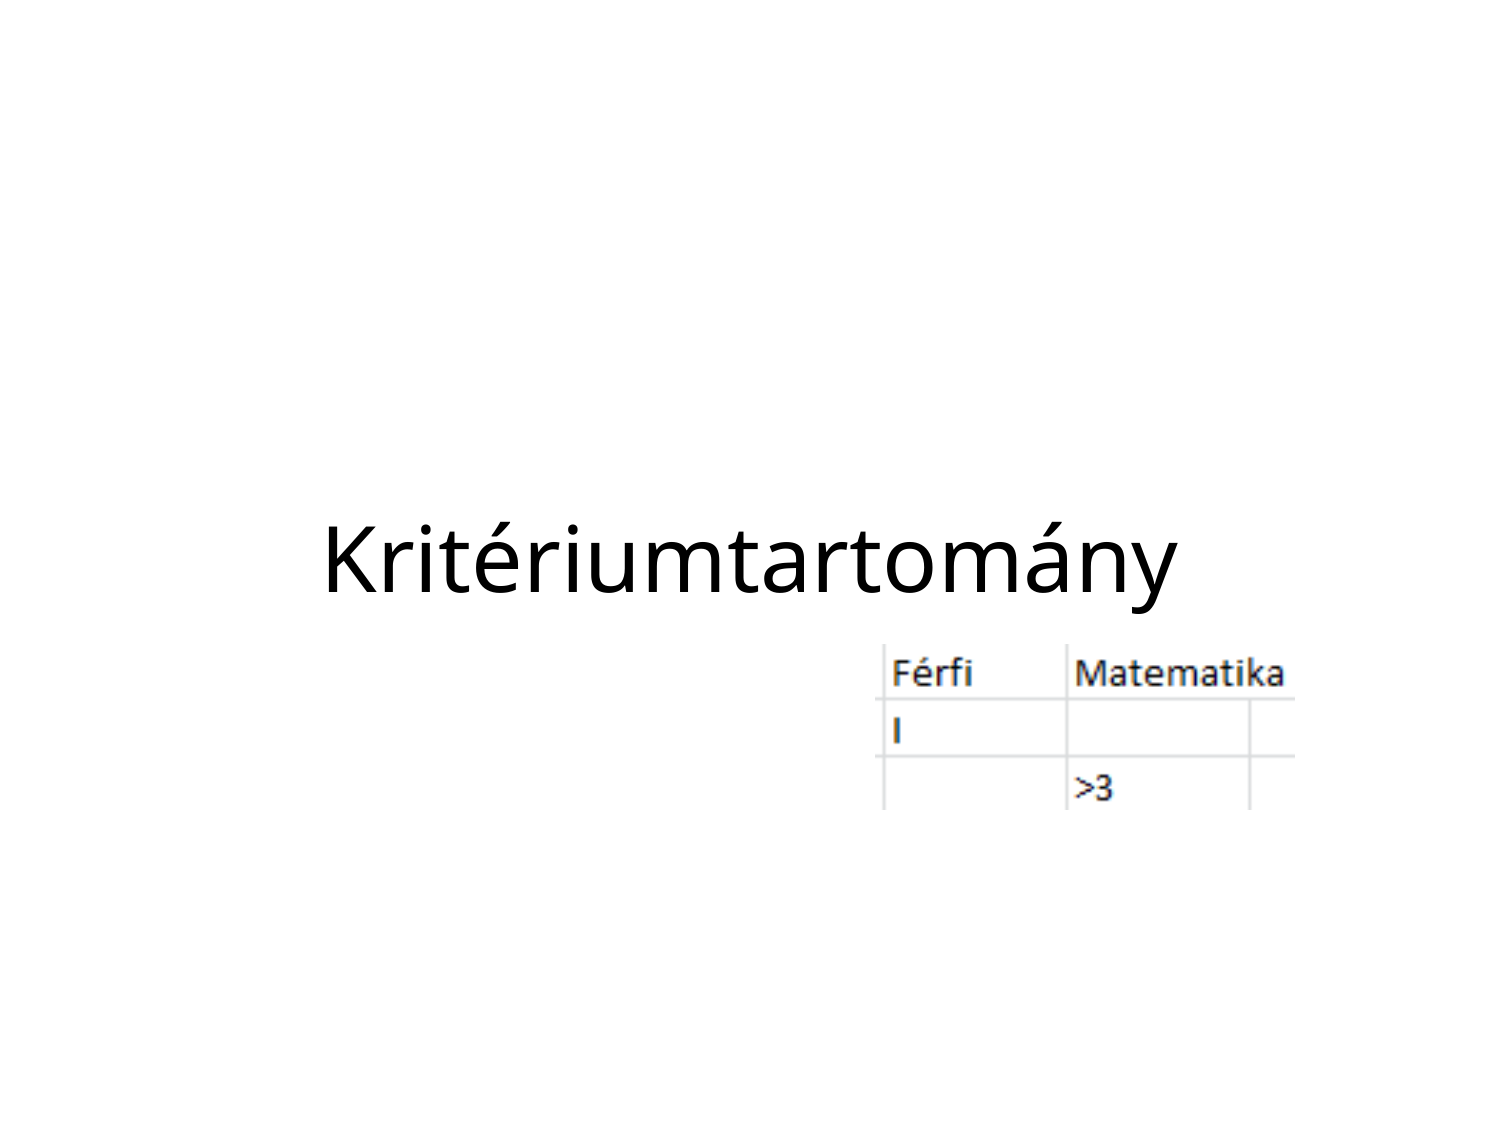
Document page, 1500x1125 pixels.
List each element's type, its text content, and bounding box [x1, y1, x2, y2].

title Kritériumtartomány [103, 453, 1397, 672]
picture [875, 644, 1295, 810]
